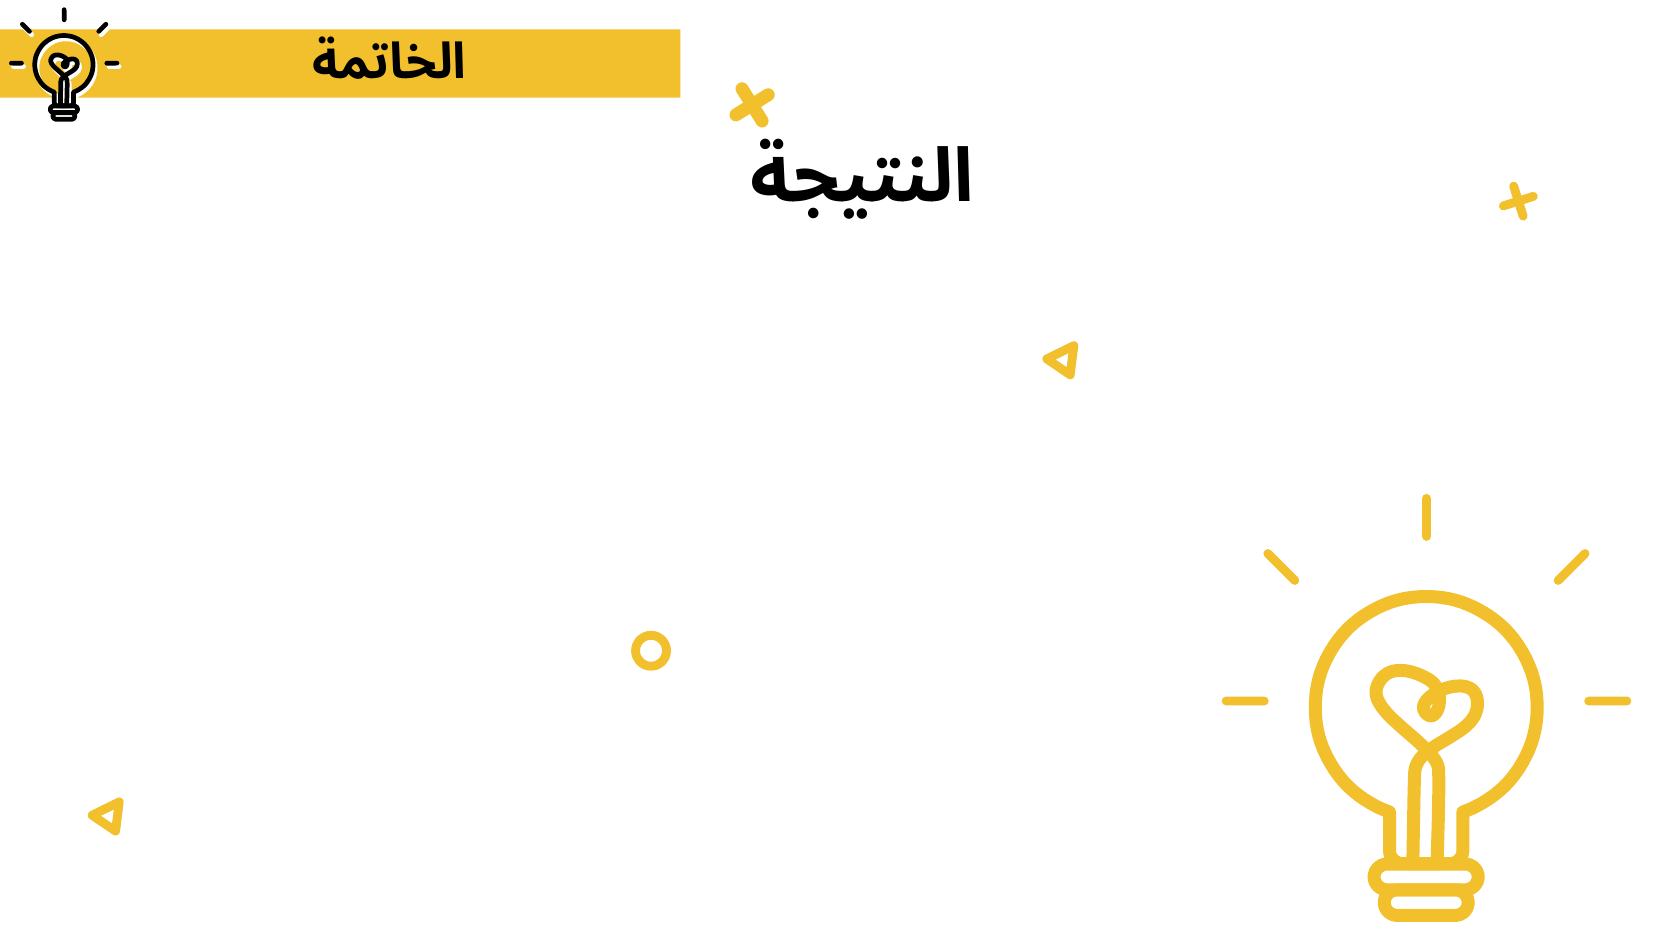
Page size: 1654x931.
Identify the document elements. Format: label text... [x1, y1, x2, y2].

text_box الخاتمة [118, 17, 661, 99]
text_box [83, 12, 627, 91]
text_box [88, 91, 118, 97]
title النتيجة [82, 94, 1571, 250]
